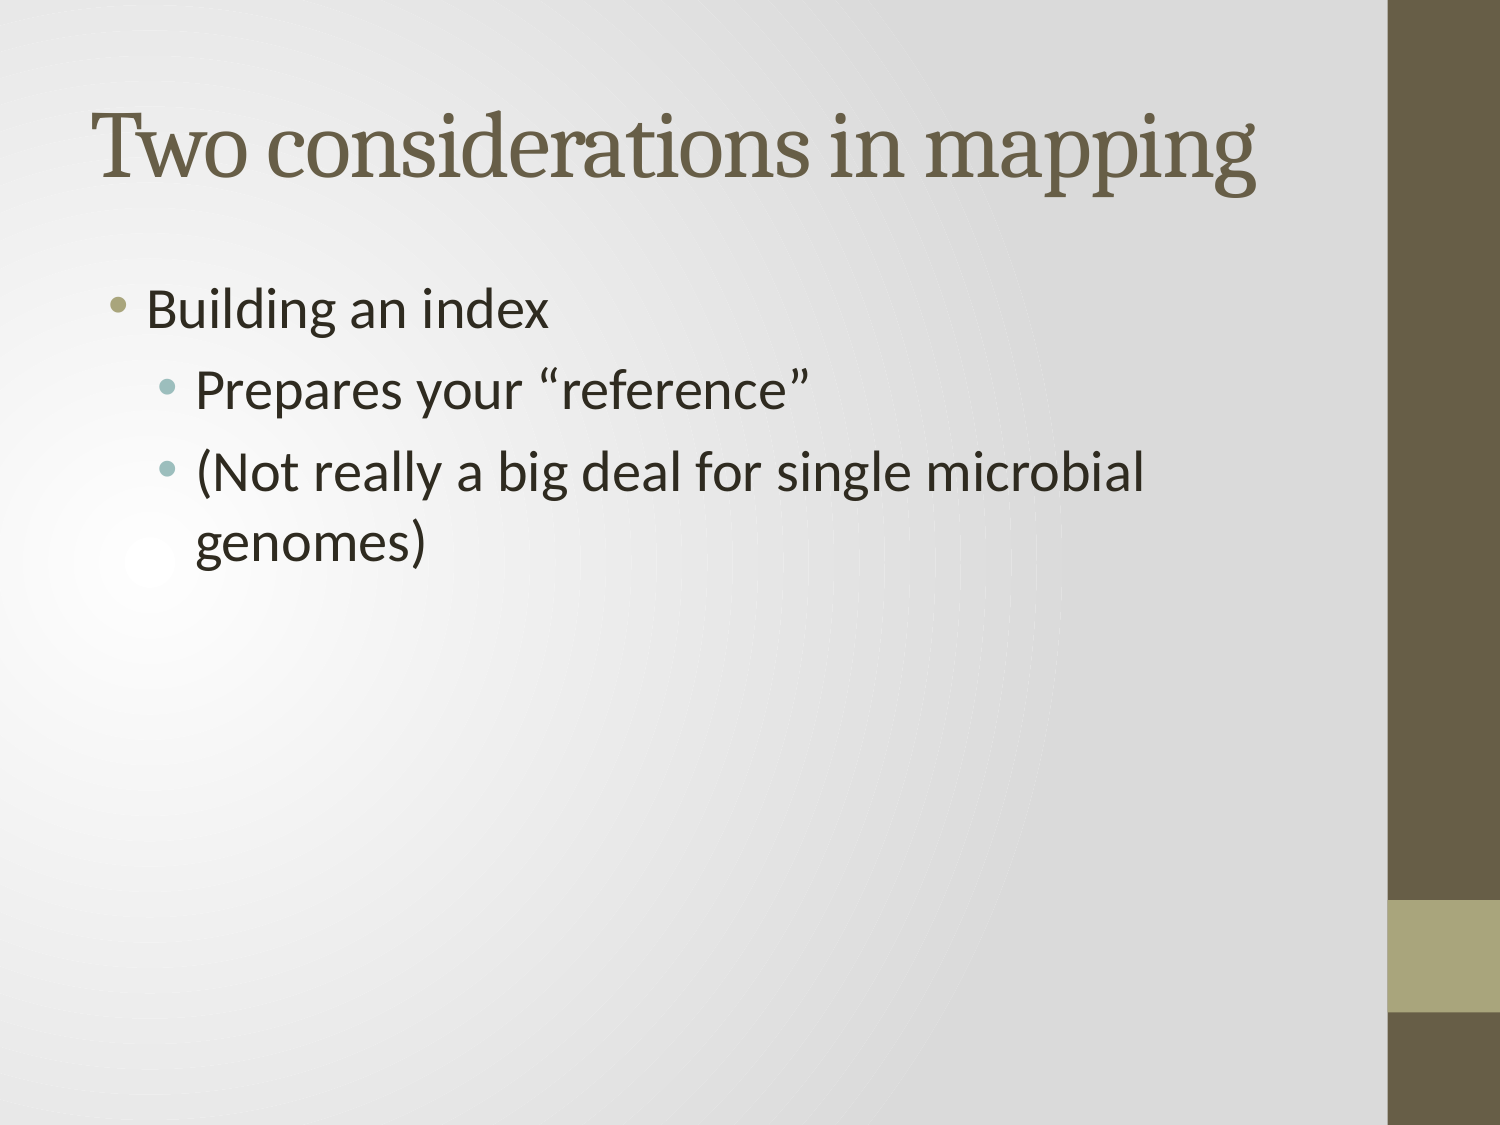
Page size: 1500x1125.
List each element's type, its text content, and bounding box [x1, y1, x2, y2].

title Two considerations in mapping [75, 45, 1325, 233]
list Building an index Prepares your “reference” (Not really a big deal for single microbial genomes) [75, 262, 1325, 1050]
